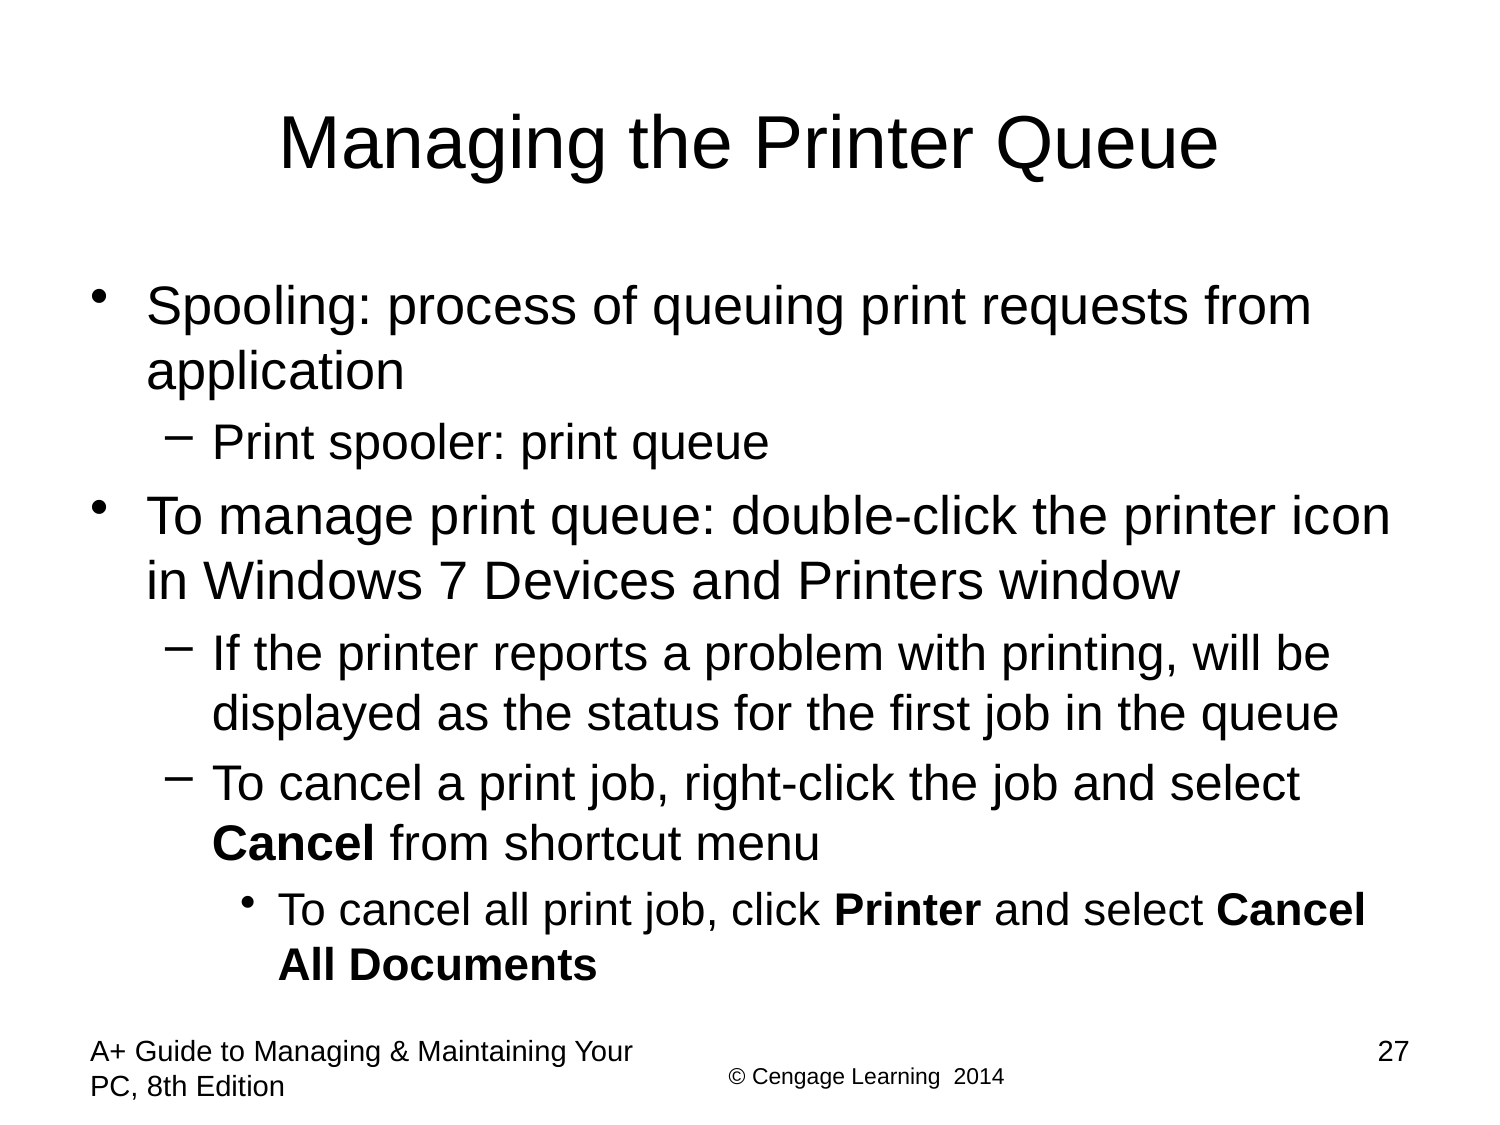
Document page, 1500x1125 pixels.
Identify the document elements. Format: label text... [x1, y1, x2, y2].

list Spooling: process of queuing print requests from application Print spooler: print queue To manage print queue: double-click the printer icon in Windows 7 Devices and Printers window If the printer reports a problem with printing, will be displayed as the status for the first job in the queue To cancel a print job, right-click the job and select Cancel from shortcut menu To cancel all print job, click Printer and select Cancel All Documents [75, 262, 1425, 1005]
title Managing the Printer Queue [75, 45, 1425, 233]
footer A+ Guide to Managing & Maintaining Your PC, 8th Edition [74, 1024, 663, 1103]
slide_number 27 [1074, 1024, 1426, 1103]
